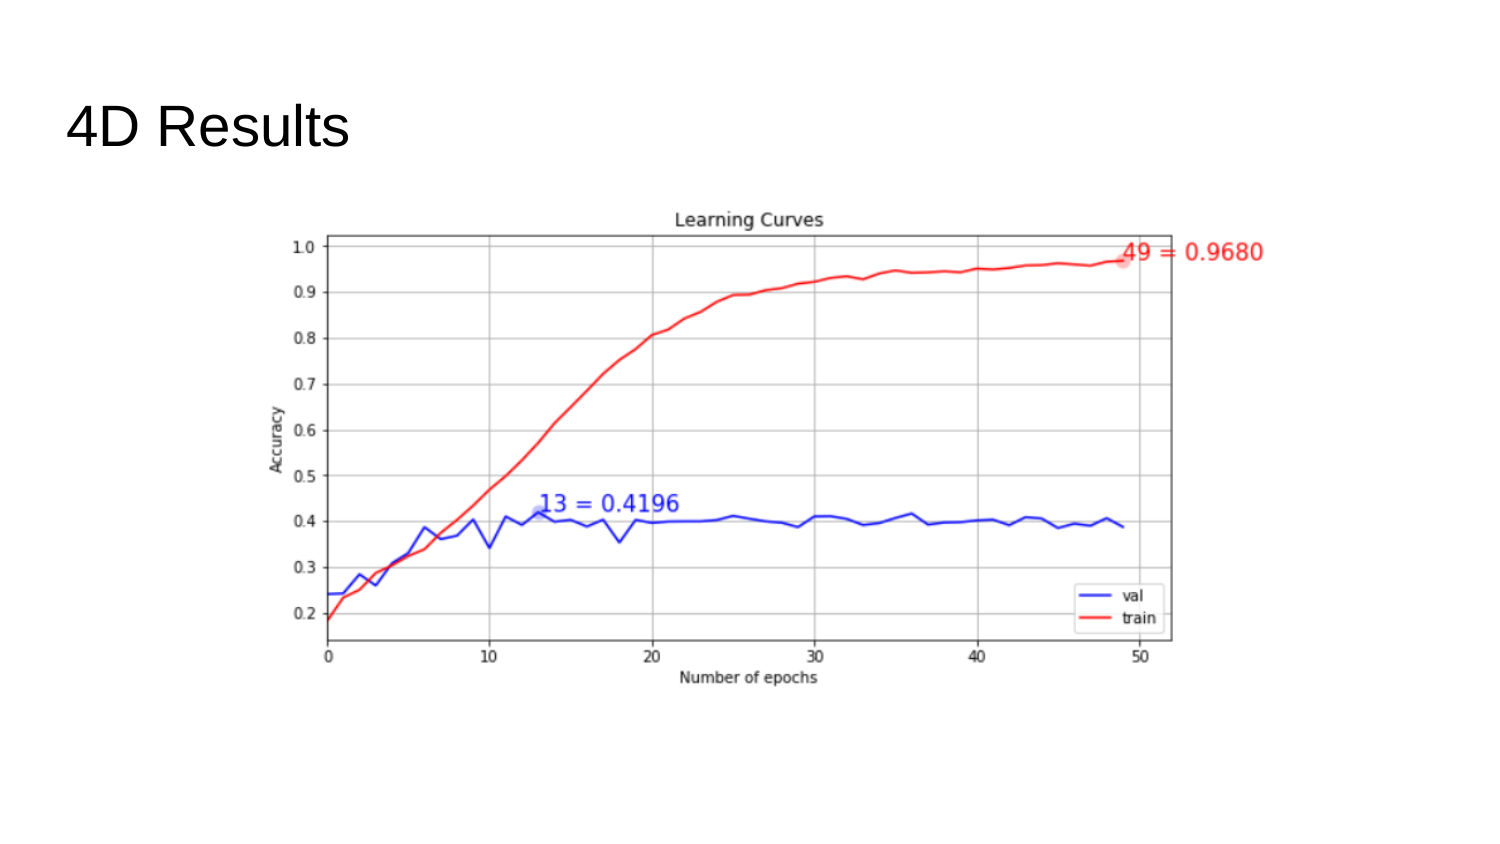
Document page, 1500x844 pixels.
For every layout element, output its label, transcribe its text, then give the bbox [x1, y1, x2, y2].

picture [258, 206, 1294, 699]
title 4D Results [51, 72, 1449, 167]
